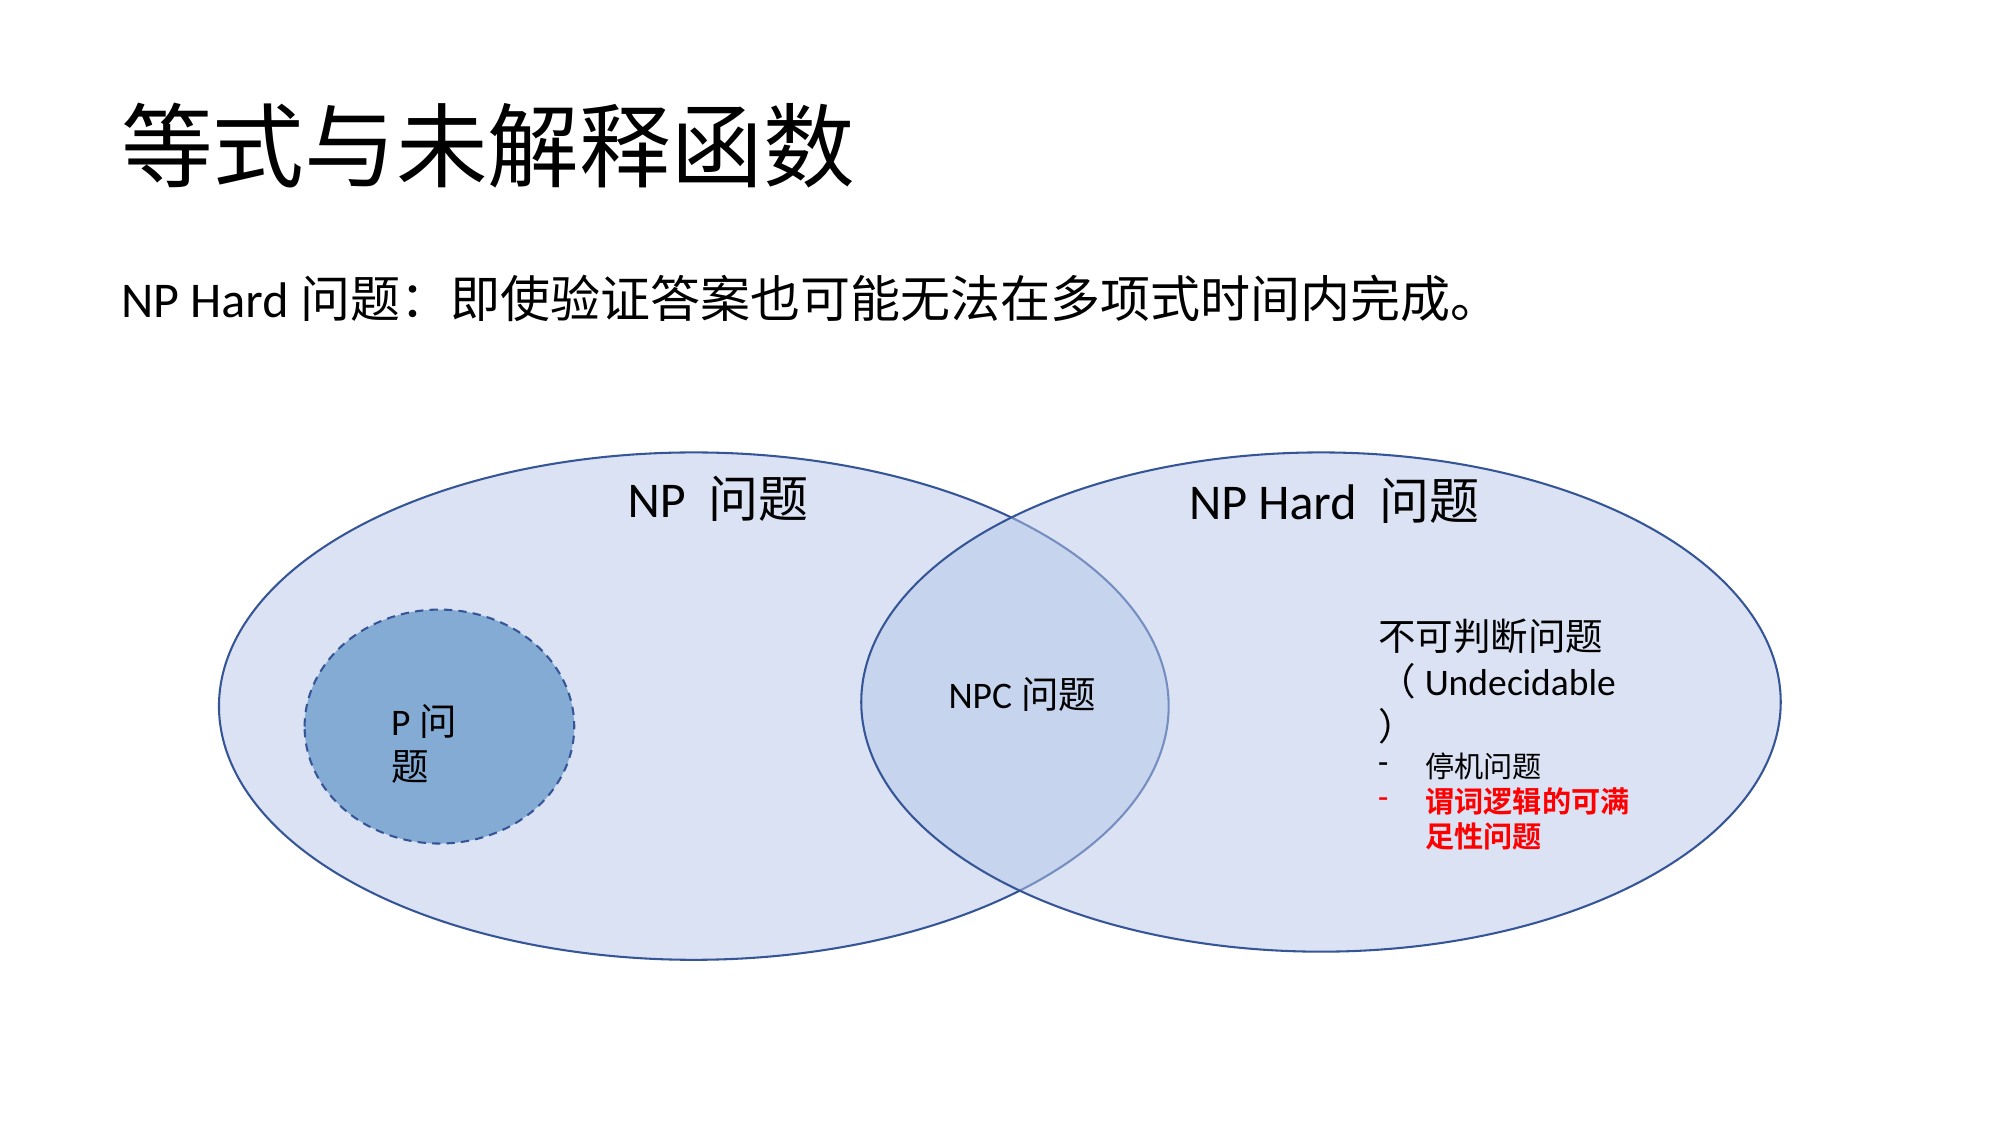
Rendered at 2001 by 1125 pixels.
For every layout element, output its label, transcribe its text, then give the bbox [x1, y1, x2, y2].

text_box NP Hard问题：即使验证答案也可能无法在多项式时间内完成。 [106, 259, 1572, 398]
title 等式与未解释函数 [106, 42, 1832, 260]
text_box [218, 451, 1782, 961]
